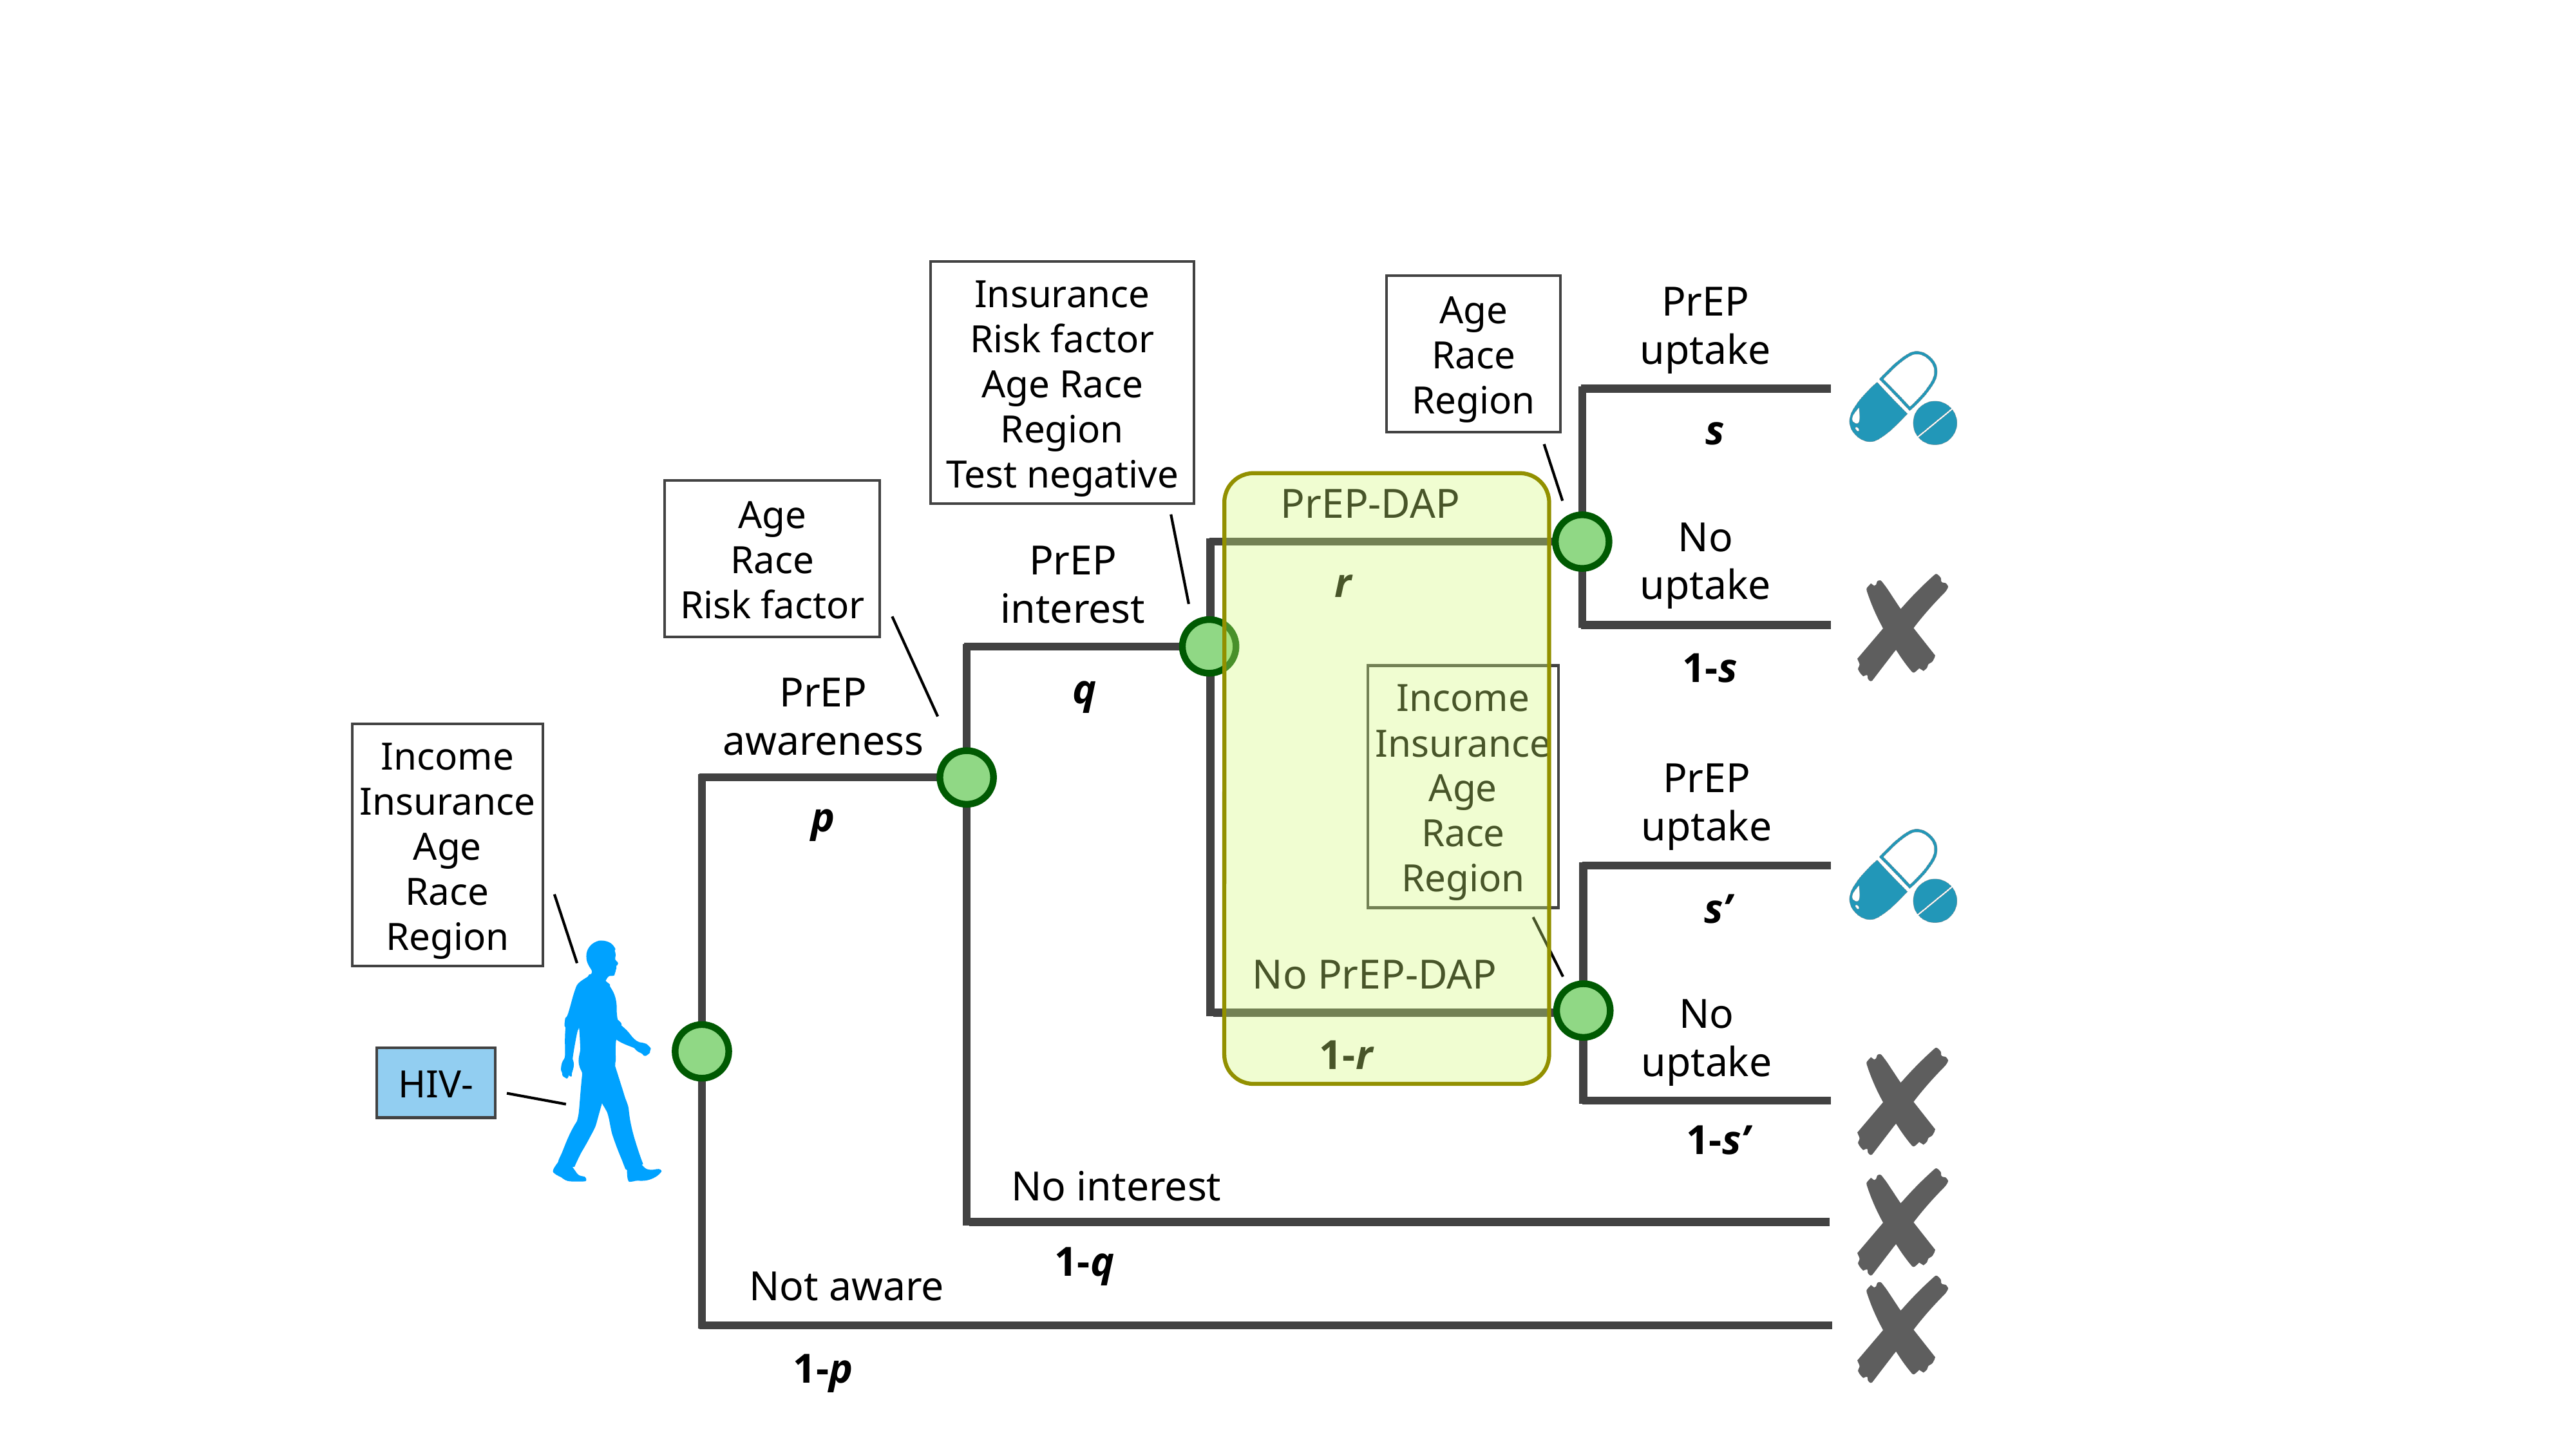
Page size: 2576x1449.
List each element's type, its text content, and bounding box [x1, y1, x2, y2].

text_box [1857, 574, 1949, 681]
text_box HIV- [376, 1047, 495, 1118]
text_box [1857, 1168, 1949, 1276]
text_box p [755, 786, 892, 846]
text_box Insurance Risk factor Age Race Region Test negative [930, 261, 1195, 504]
text_box Age Race Risk factor [665, 480, 880, 637]
text_box s [1646, 399, 1784, 458]
text_box No uptake [1634, 506, 1777, 613]
text_box Age Race Region [1386, 275, 1561, 433]
picture [1846, 829, 1960, 944]
text_box [940, 750, 994, 804]
text_box Income Insurance Age Race Region [1549, 665, 1558, 908]
text_box 1-q [1016, 1230, 1153, 1289]
text_box PrEP awareness [717, 661, 930, 769]
text_box [1224, 473, 1549, 1084]
picture [1846, 350, 1960, 466]
text_box No interest [1006, 1155, 1227, 1215]
text_box Not aware [743, 1255, 950, 1314]
text_box 1-s [1641, 637, 1779, 696]
text_box PrEP uptake [1634, 270, 1777, 377]
text_box PrEP interest [995, 529, 1151, 636]
text_box No uptake [1635, 982, 1778, 1090]
text_box [1555, 515, 1609, 569]
text_box [1857, 1047, 1949, 1155]
text_box [1182, 620, 1224, 674]
text_box PrEP-DAP [1243, 472, 1498, 475]
text_box 1-s’ [1649, 1108, 1786, 1168]
text_box [1557, 983, 1611, 1037]
text_box PrEP uptake [1635, 747, 1778, 855]
text_box [675, 1024, 729, 1079]
text_box q [1016, 658, 1153, 717]
text_box [1857, 1275, 1949, 1383]
text_box [553, 940, 662, 1182]
text_box s’ [1649, 877, 1786, 936]
text_box 1-p [755, 1337, 892, 1397]
text_box Income Insurance Age Race Region [352, 724, 543, 967]
